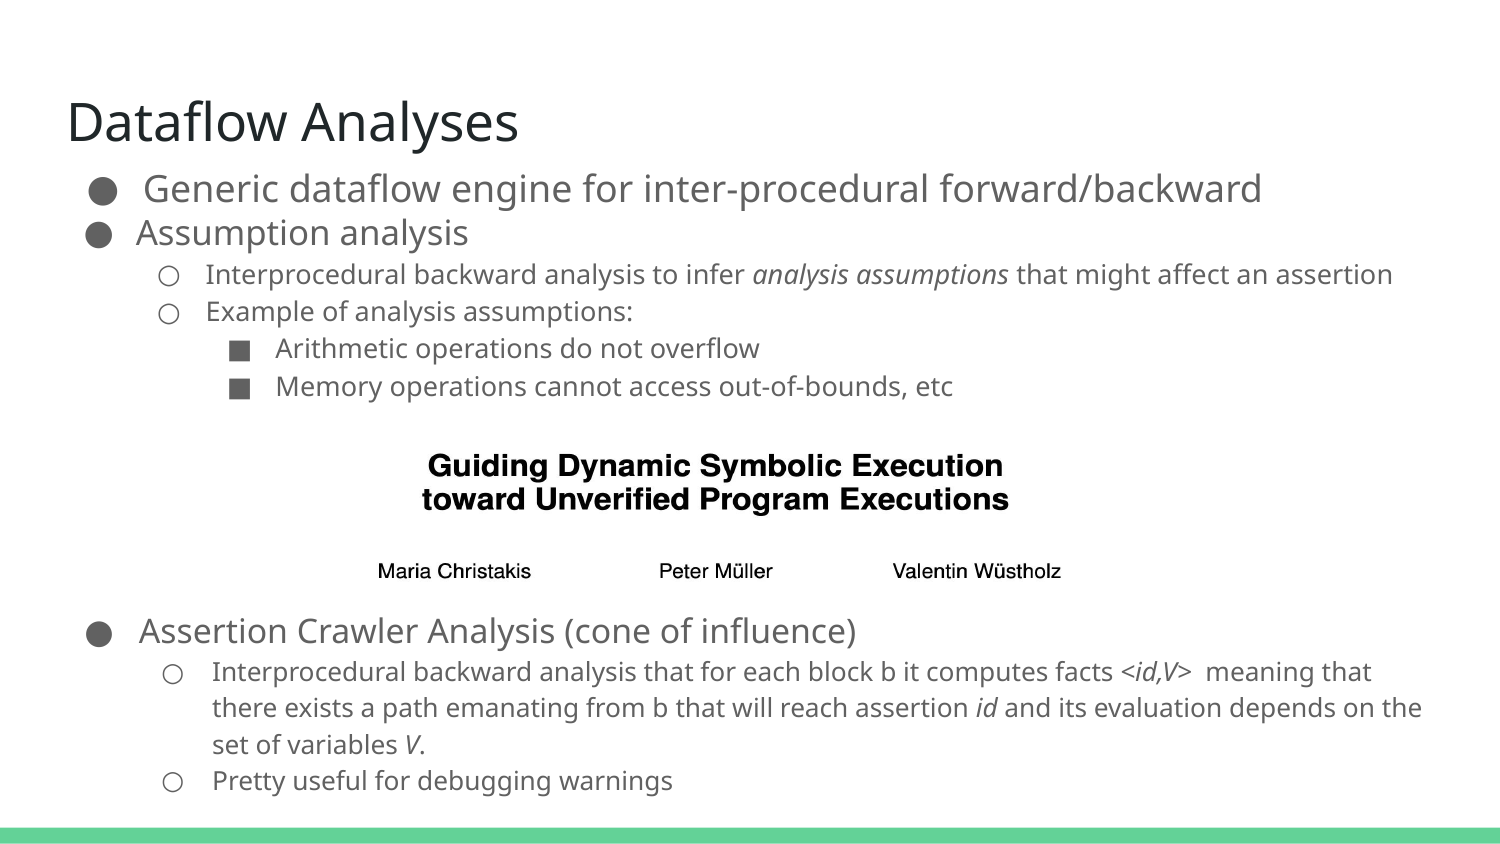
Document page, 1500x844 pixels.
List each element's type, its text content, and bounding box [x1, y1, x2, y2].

list Assumption analysis Interprocedural backward analysis to infer analysis assumptions that might affect an assertion Example of analysis assumptions: Arithmetic operations do not overflow Memory operations cannot access out-of-bounds, etc [51, 189, 1449, 439]
list Generic dataflow engine for inter-procedural forward/backward [52, 143, 1451, 241]
list Assertion Crawler Analysis (cone of influence) Interprocedural backward analysis that for each block b it computes facts <id,V> meaning that there exists a path emanating from b that will reach assertion id and its evaluation depends on the set of variables V. Pretty useful for debugging warnings [51, 589, 1449, 811]
title Dataflow Analyses [51, 72, 1449, 167]
picture [349, 429, 1086, 591]
